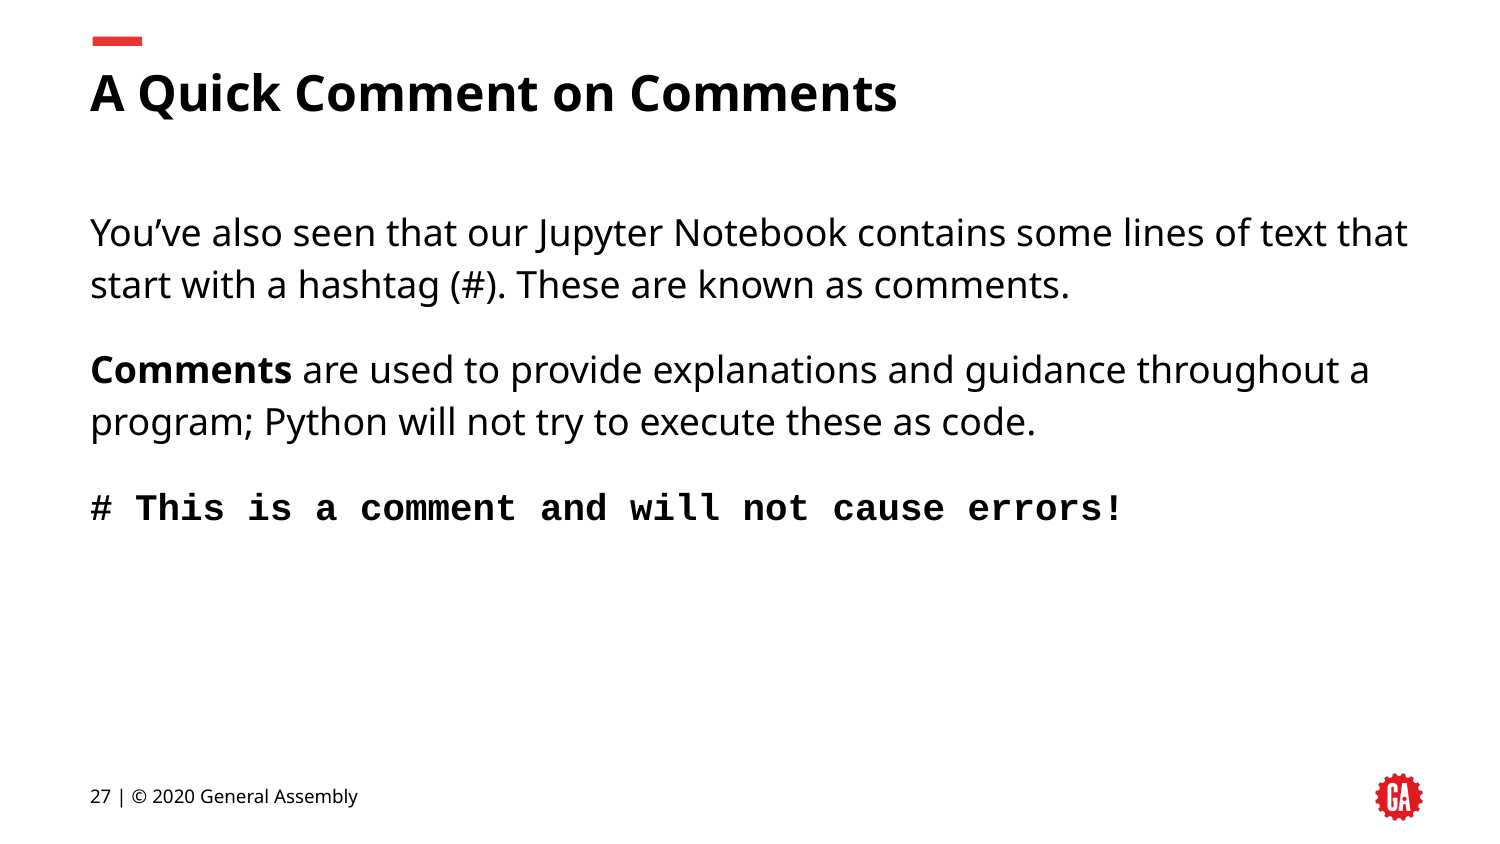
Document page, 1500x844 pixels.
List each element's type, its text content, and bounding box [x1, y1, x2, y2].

slide_number ‹#› | © 2020 General Assembly [75, 764, 465, 830]
title A Quick Comment on Comments [75, 46, 1473, 140]
picture [1373, 771, 1425, 823]
list You’ve also seen that our Jupyter Notebook contains some lines of text that start with a hashtag (#). These are known as comments. Comments are used to provide explanations and guidance throughout a program; Python will not try to execute these as code. # This is a comment and will not cause errors! [75, 187, 1425, 670]
